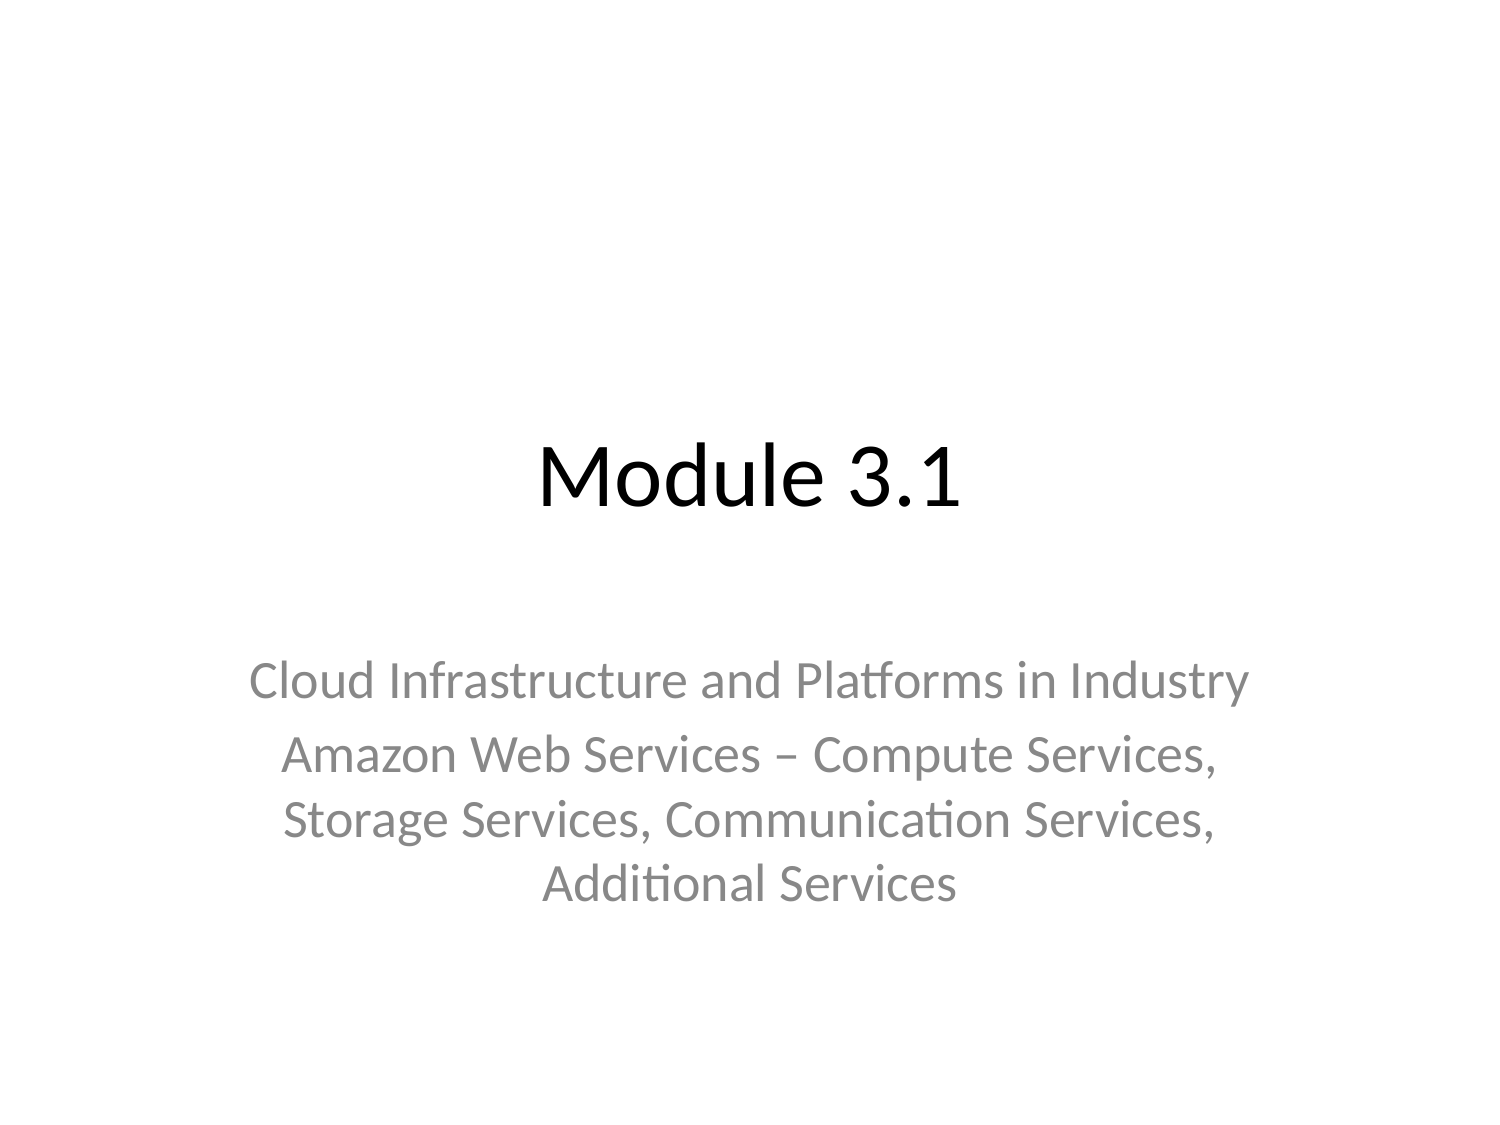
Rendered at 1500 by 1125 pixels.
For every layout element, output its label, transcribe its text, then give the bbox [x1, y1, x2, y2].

subtitle Cloud Infrastructure and Platforms in Industry Amazon Web Services – Compute Services, Storage Services, Communication Services, Additional Services [225, 637, 1275, 925]
title Module 3.1 [112, 349, 1388, 591]
